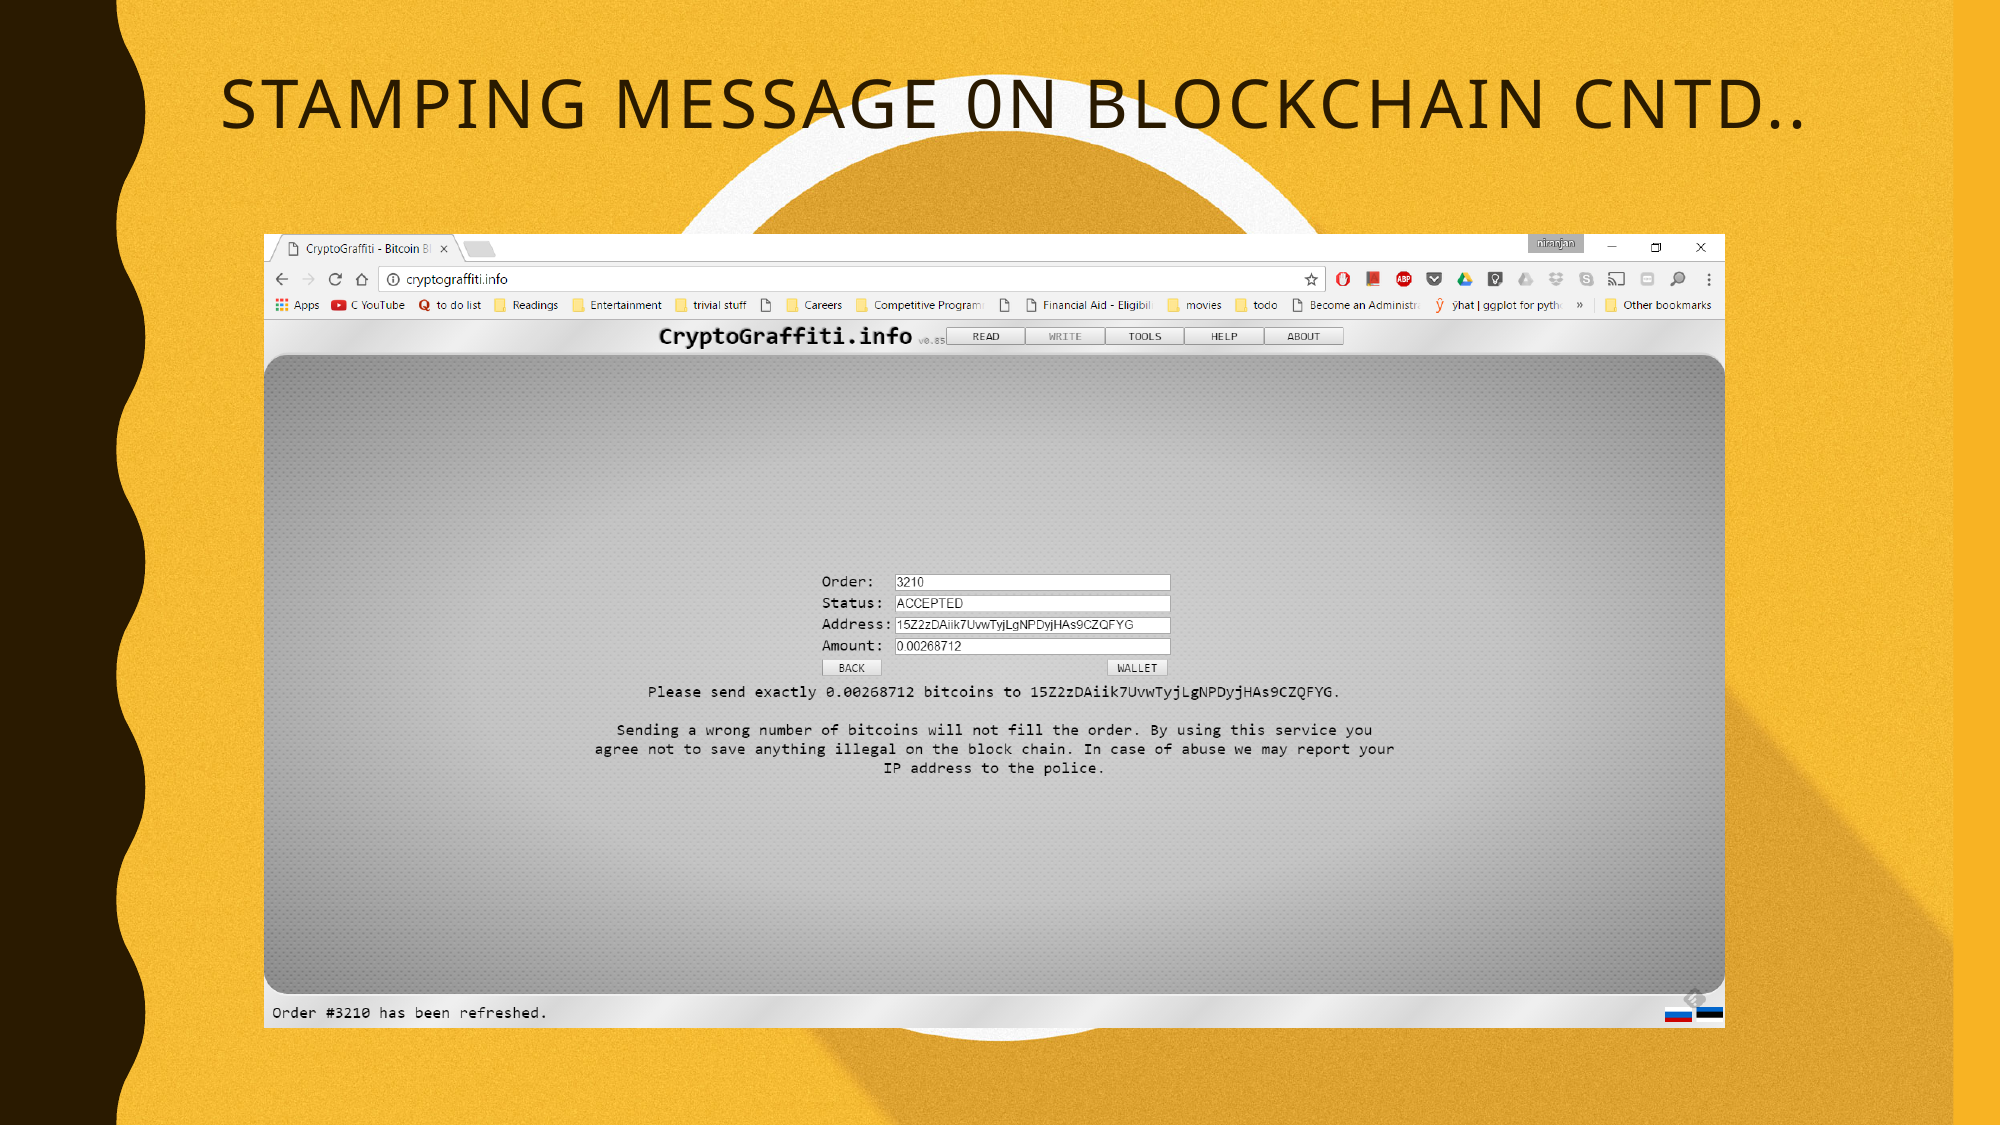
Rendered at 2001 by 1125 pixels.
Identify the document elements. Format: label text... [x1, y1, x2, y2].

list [263, 233, 1726, 1028]
title Stamping Message 0n BlockChain CNTD.. [205, 62, 1875, 198]
